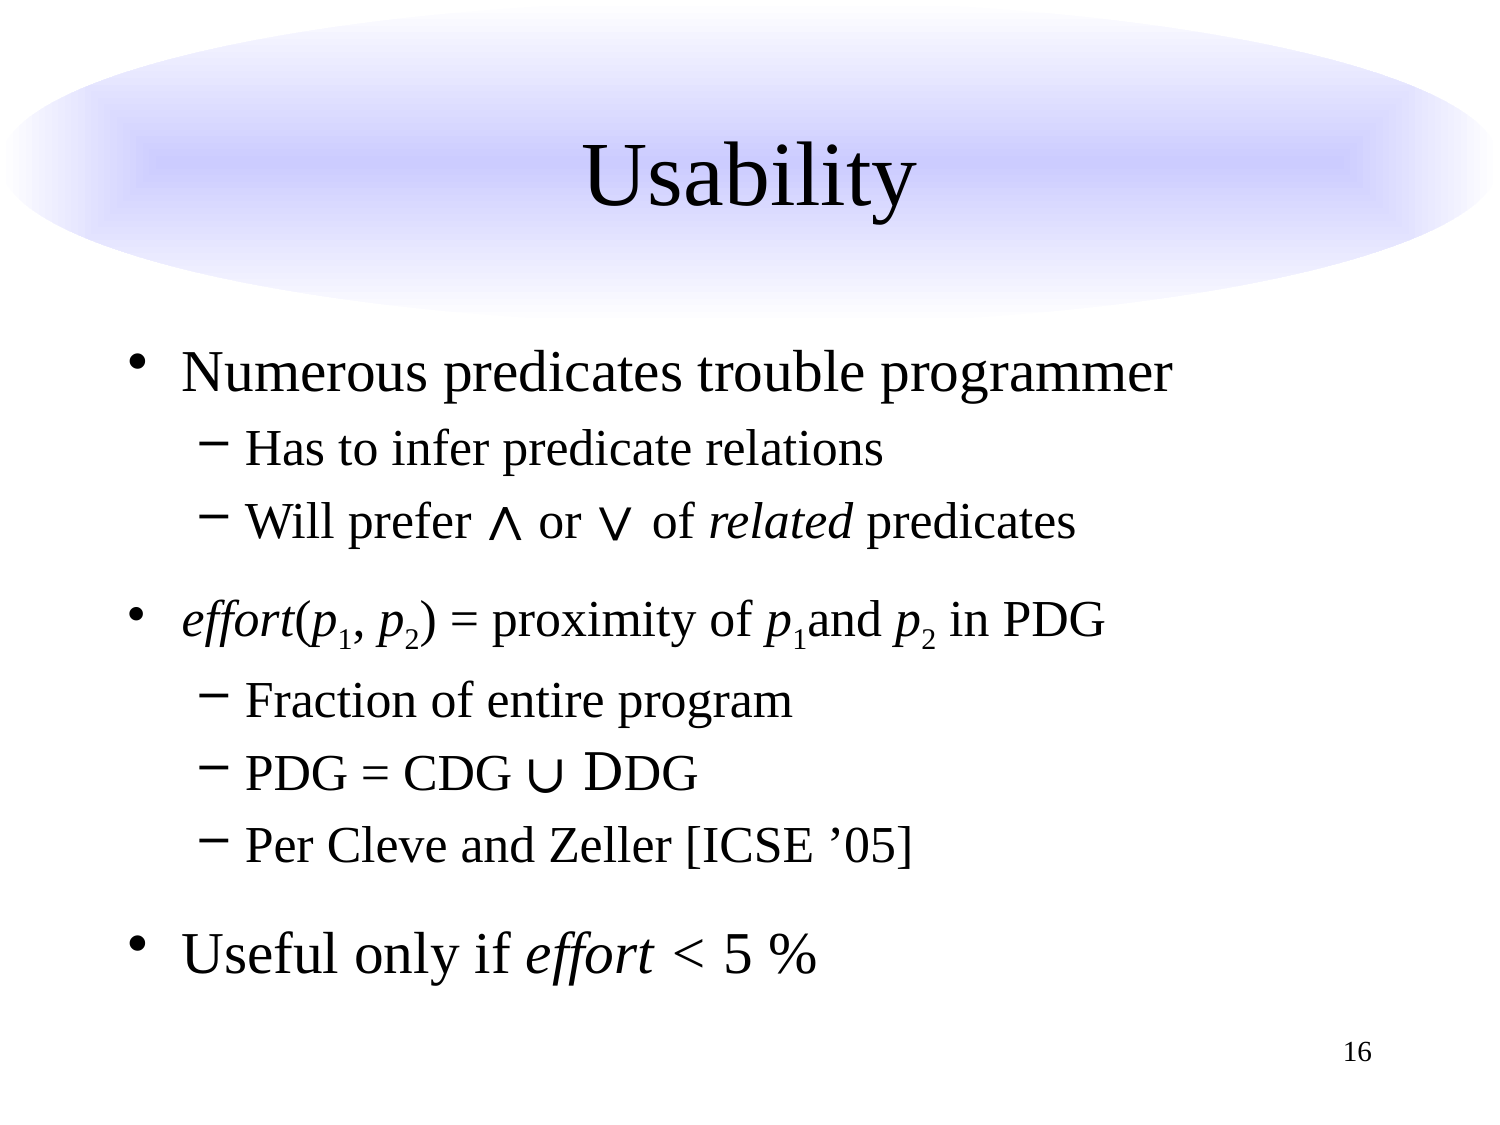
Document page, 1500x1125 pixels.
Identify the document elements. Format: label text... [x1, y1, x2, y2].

slide_number 16 [1074, 1024, 1388, 1101]
title Usability [112, 74, 1388, 263]
list Numerous predicates trouble programmer Has to infer predicate relations Will prefer ∧ or ∨ of related predicates effort(p1, p2) = proximity of p1and p2 in PDG Fraction of entire program PDG = CDG ∪ DDG Per Cleve and Zeller [ICSE ’05] Useful only if effort < 5 % [112, 324, 1388, 1001]
